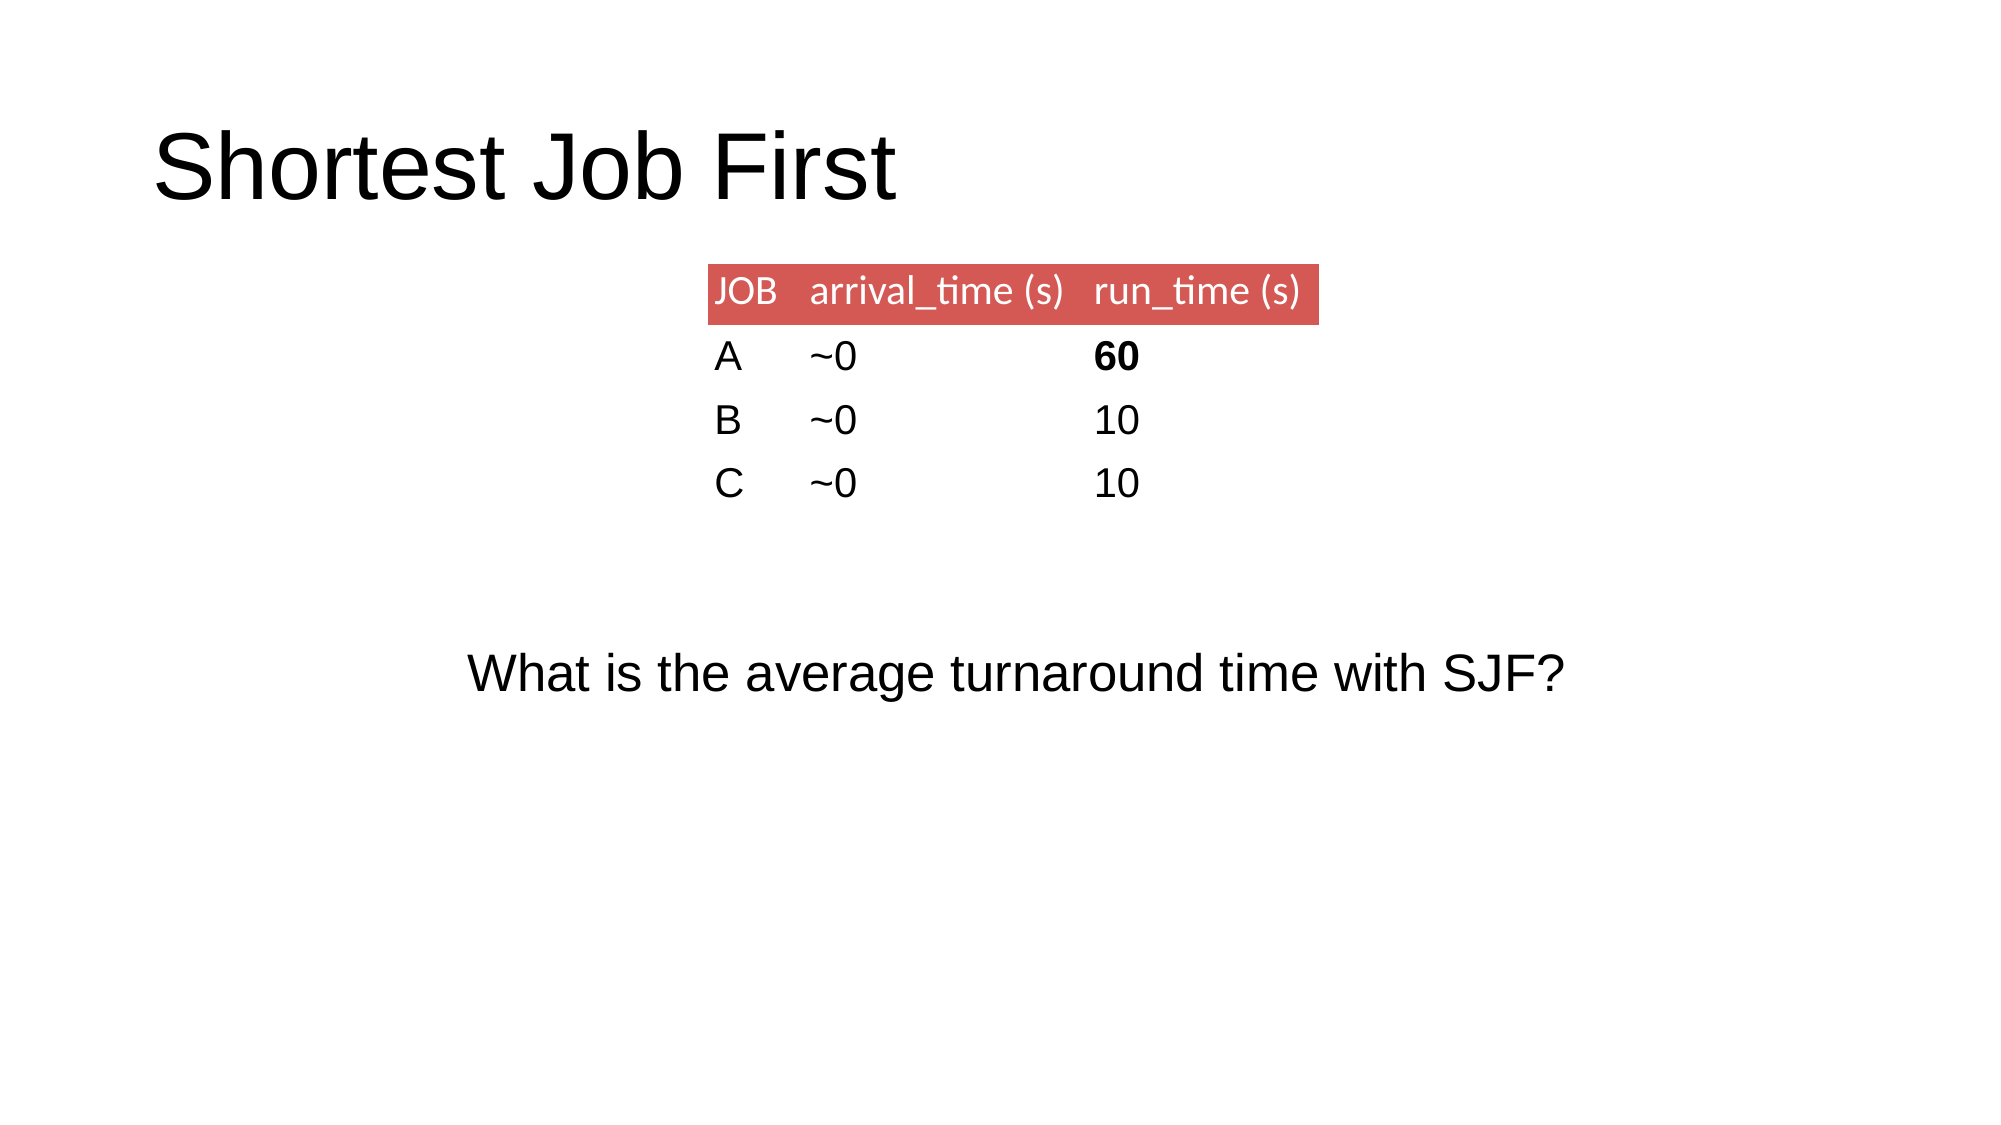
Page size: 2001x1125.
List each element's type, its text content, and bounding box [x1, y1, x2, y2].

table_cell ~0 [804, 451, 1088, 514]
table_cell ~0 [804, 325, 1088, 388]
table_cell 60 [1088, 325, 1319, 388]
table_cell A [708, 325, 804, 388]
table_header run_time (s) [1088, 264, 1319, 325]
text_box What is the average turnaround time with SJF? [461, 633, 1588, 728]
table_header JOB [708, 264, 804, 325]
table_cell 10 [1088, 451, 1319, 514]
title Shortest Job First [137, 59, 1863, 278]
table_cell B [708, 388, 804, 451]
table_cell 10 [1088, 388, 1319, 451]
table_cell C [708, 451, 804, 514]
table_header arrival_time (s) [804, 264, 1088, 325]
table_cell ~0 [804, 388, 1088, 451]
